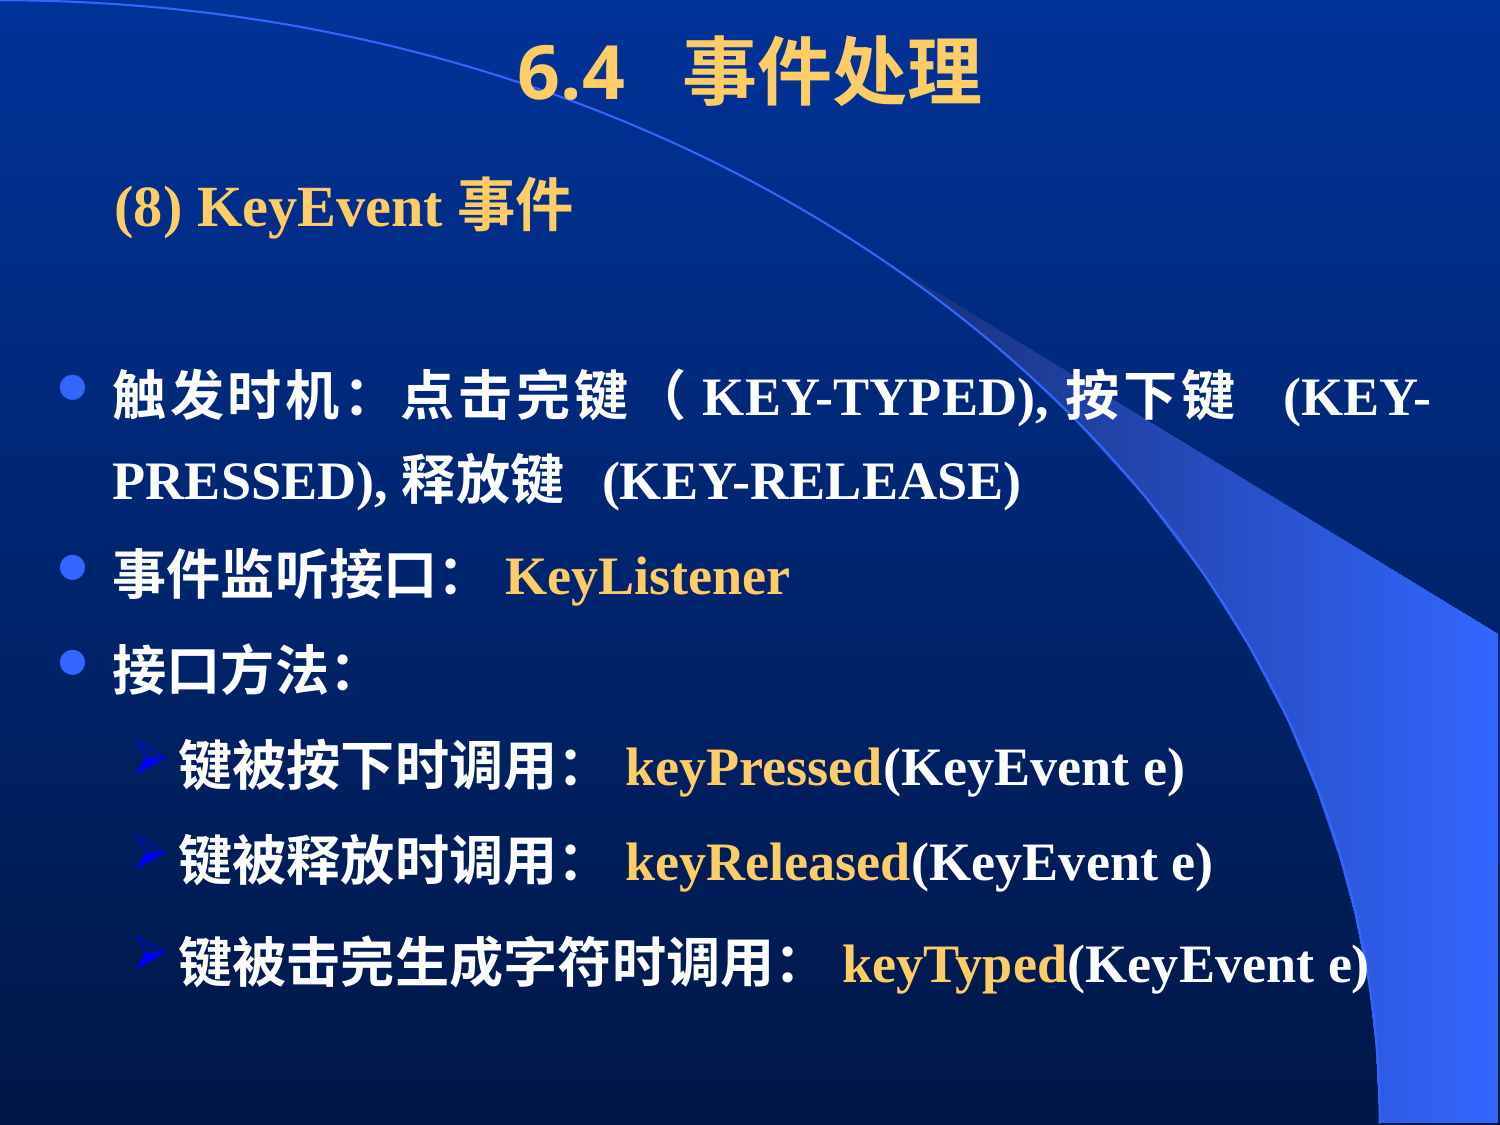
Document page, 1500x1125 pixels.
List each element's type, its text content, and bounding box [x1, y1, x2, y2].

list (8) KeyEvent事件 触发时机：点击完键（KEY-TYPED),按下键 (KEY-PRESSED),释放键 (KEY-RELEASE) 事件监听接口：KeyListener 接口方法： 键被按下时调用：keyPressed(KeyEvent e) 键被释放时调用：keyReleased(KeyEvent e) 键被击完生成字符时调用：keyTyped(KeyEvent e) [41, 160, 1447, 1090]
title 6.4 事件处理 [112, 12, 1388, 126]
